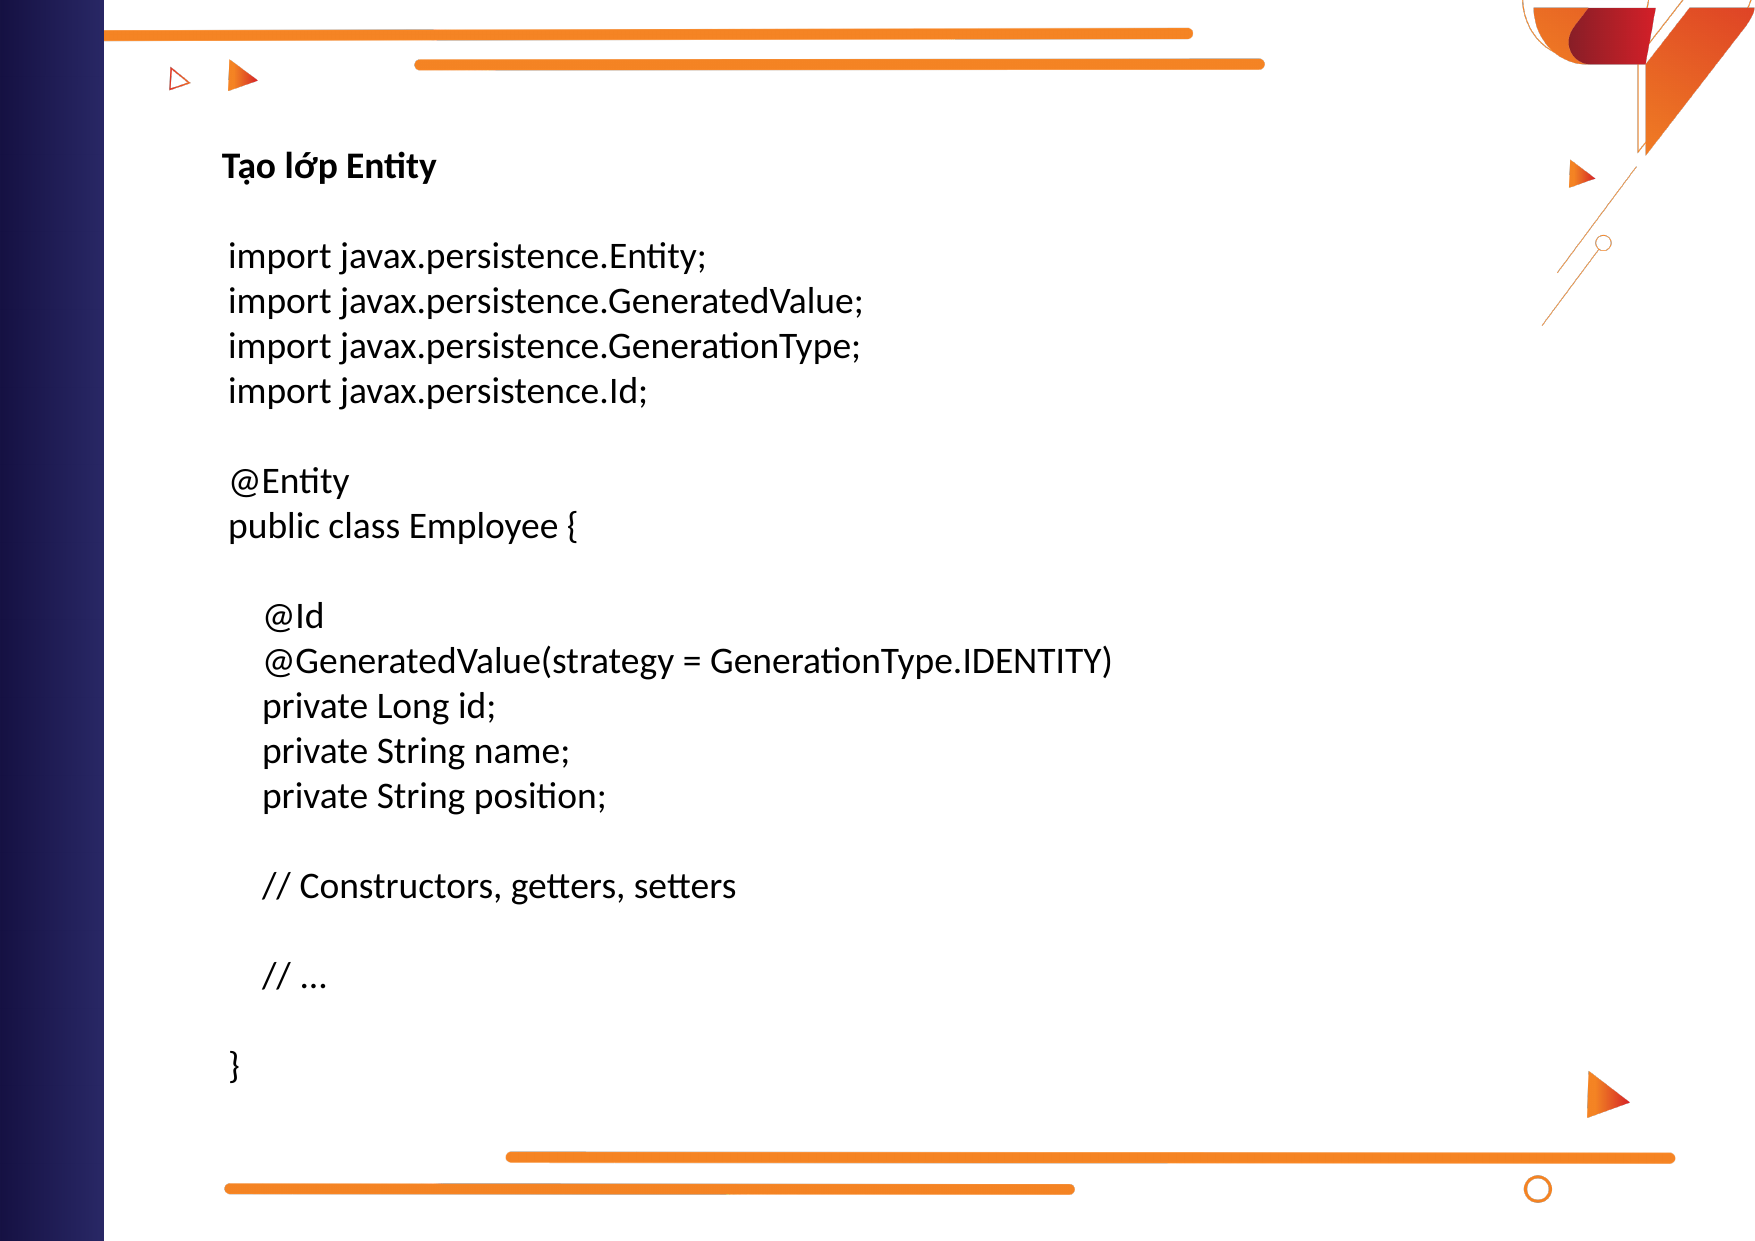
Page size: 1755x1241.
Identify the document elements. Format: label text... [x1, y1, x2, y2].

picture [0, 0, 1267, 1241]
text_box import javax.persistence.Entity; import javax.persistence.GeneratedValue; import javax.persistence.GenerationType; import javax.persistence.Id; @Entity public class Employee { @Id @GeneratedValue(strategy = GenerationType.IDENTITY) private Long id; private String name; private String position; // Constructors, getters, setters // ... } [213, 223, 1521, 1094]
text_box Tạo lớp Entity [207, 133, 1300, 193]
picture [1521, 0, 1755, 327]
picture [222, 1054, 1678, 1241]
